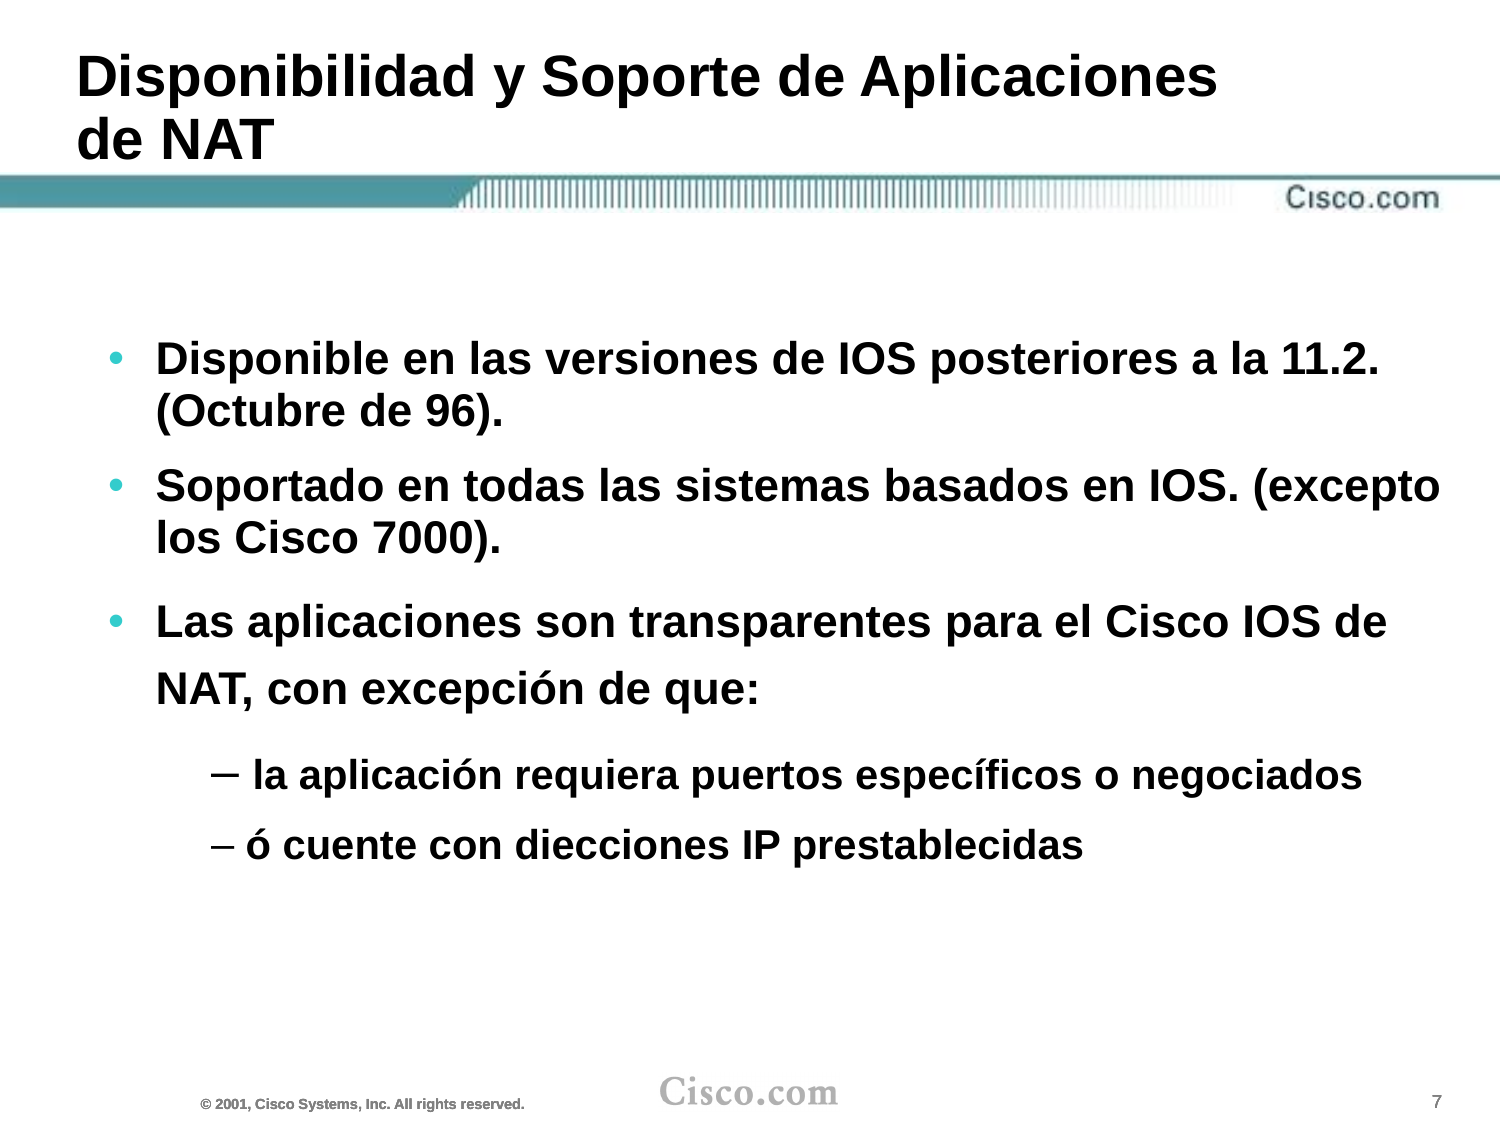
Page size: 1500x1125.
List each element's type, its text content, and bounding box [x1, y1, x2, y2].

title Disponibilidad y Soporte de Aplicaciones de NAT [62, 41, 1313, 180]
picture [0, 172, 1500, 213]
picture [658, 1072, 840, 1112]
list Disponible en las versiones de IOS posteriores a la 11.2. (Octubre de 96). Soportado en todas las sistemas basados en IOS. (excepto los Cisco 7000). Las aplicaciones son transparentes para el Cisco IOS de NAT, con excepción de que: la aplicación requiera puertos específicos o negociados ó cuente con diecciones IP prestablecidas [75, 324, 1475, 911]
